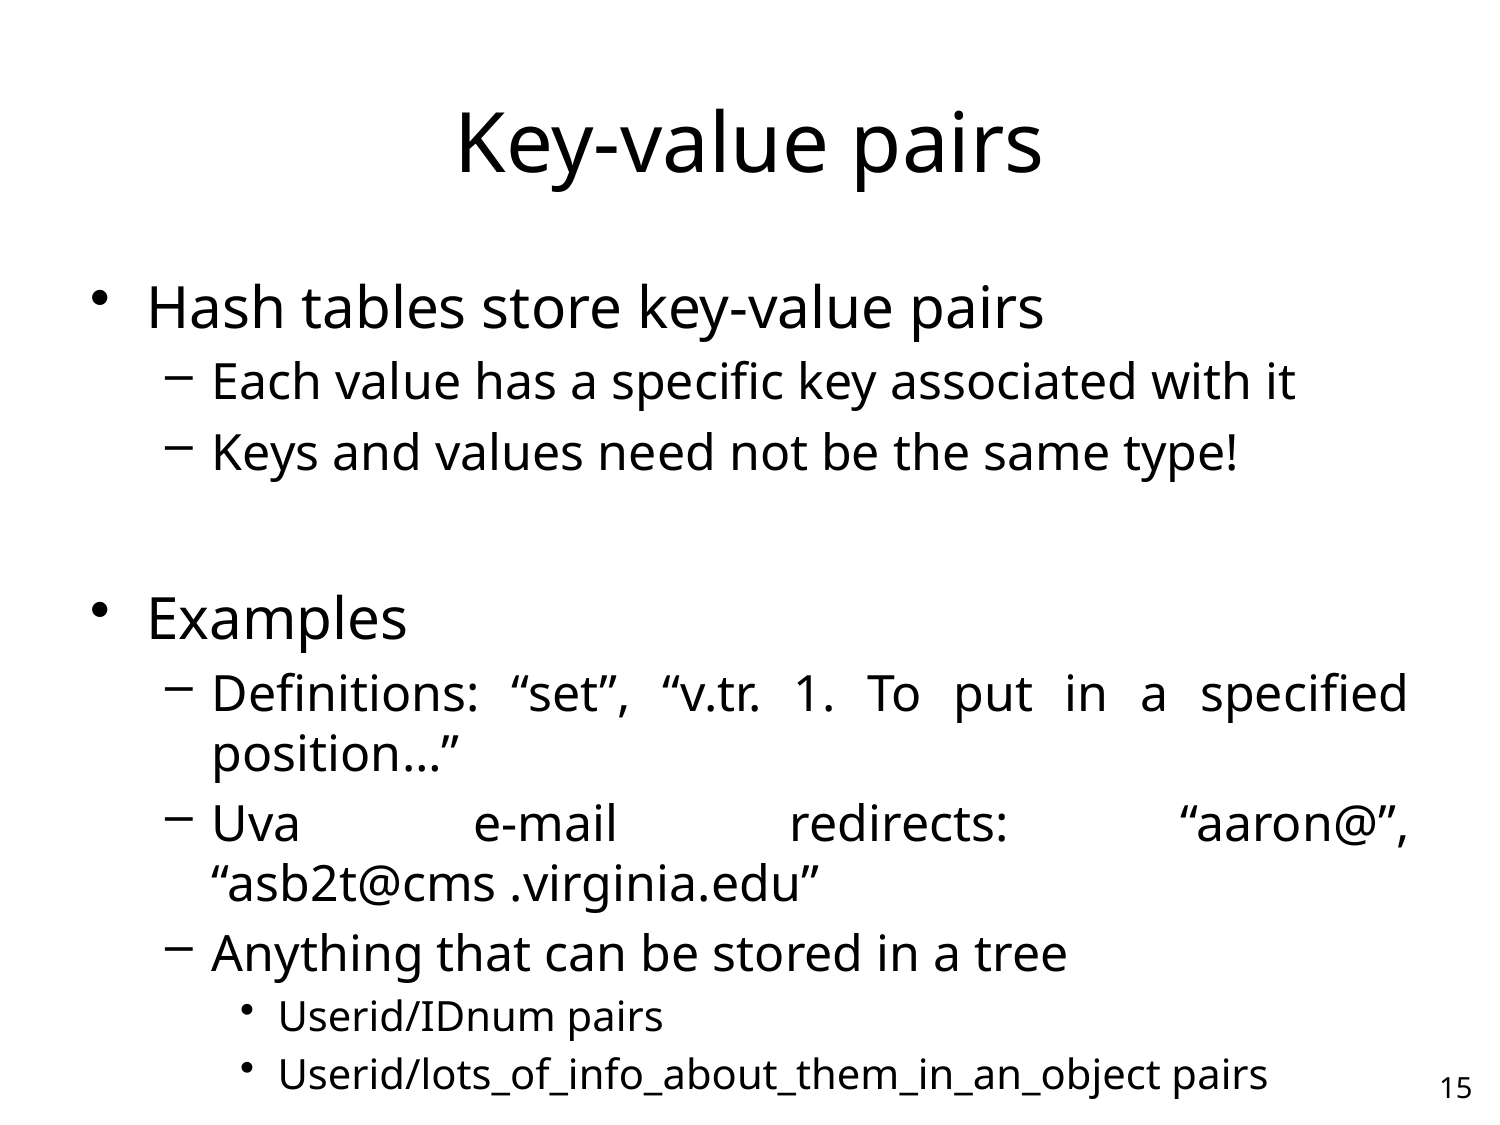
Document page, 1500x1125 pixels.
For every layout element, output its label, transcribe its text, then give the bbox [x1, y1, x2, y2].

title Key-value pairs [74, 44, 1426, 233]
list Hash tables store key-value pairs Each value has a specific key associated with it Keys and values need not be the same type! Examples Definitions: “set”, “v.tr. 1. To put in a specified position…” Uva e-mail redirects: “aaron@”, “asb2t@cms .virginia.edu” Anything that can be stored in a tree Userid/IDnum pairs Userid/lots_of_info_about_them_in_an_object pairs [74, 262, 1426, 1006]
